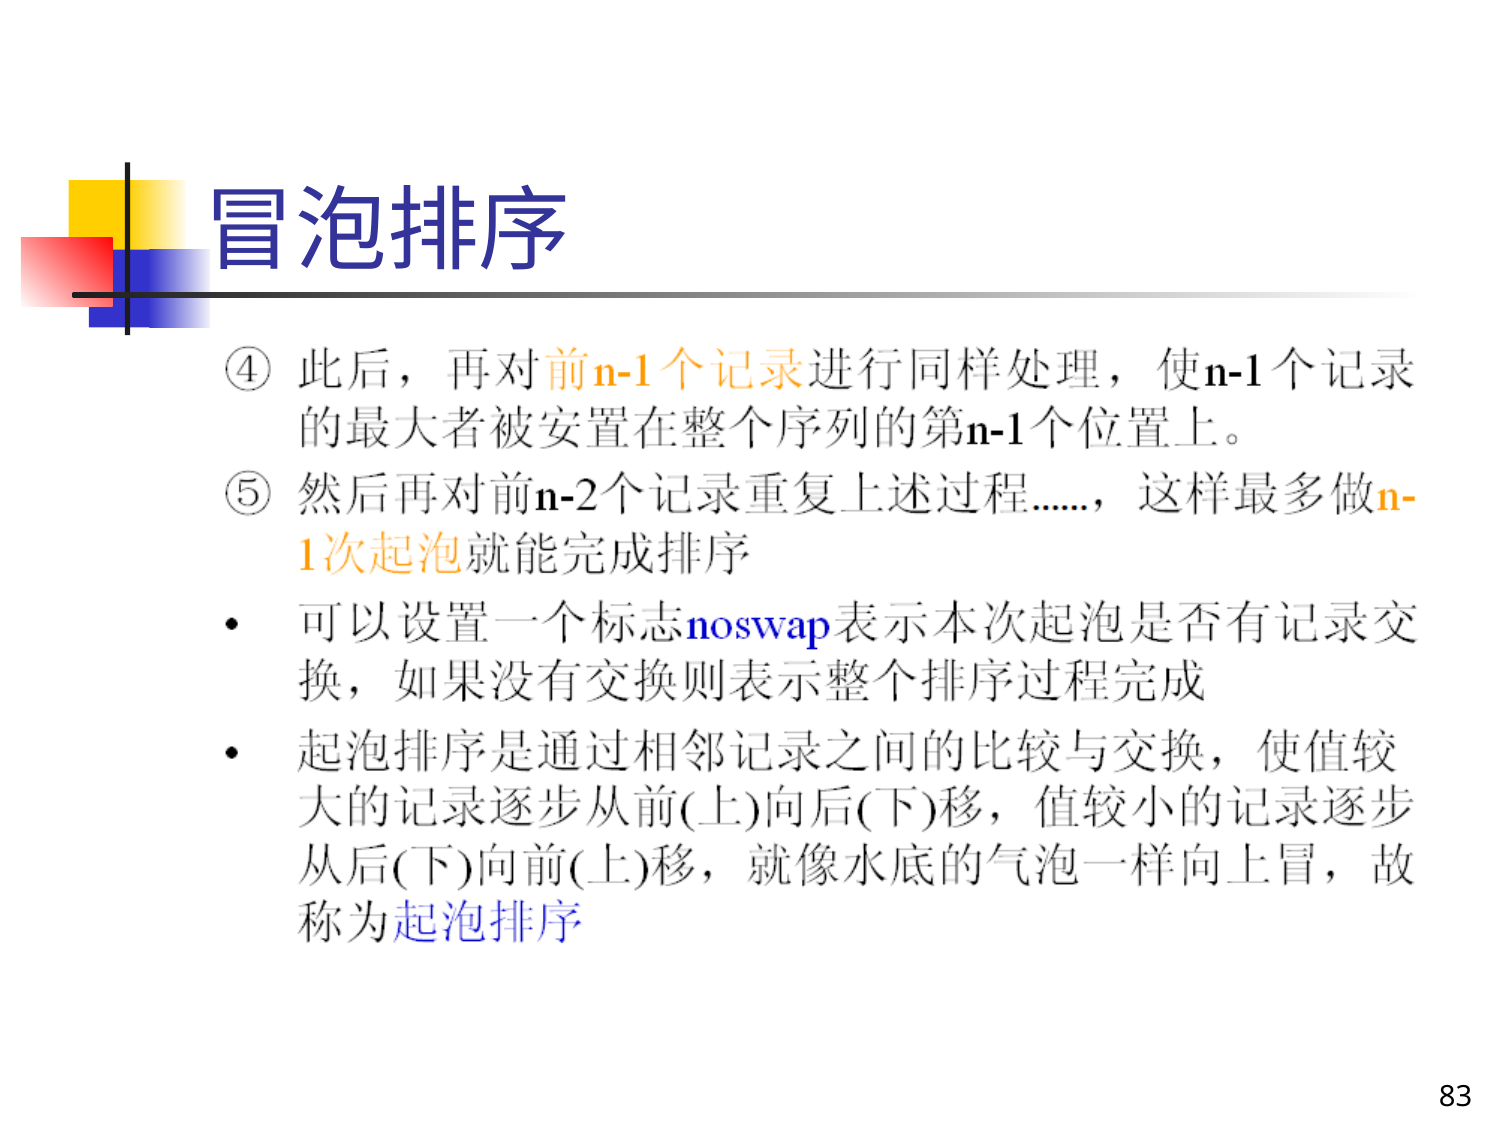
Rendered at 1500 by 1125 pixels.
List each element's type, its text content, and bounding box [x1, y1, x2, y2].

slide_number 83 [1174, 1049, 1488, 1125]
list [196, 337, 1472, 964]
title 冒泡排序 [188, 101, 1468, 289]
